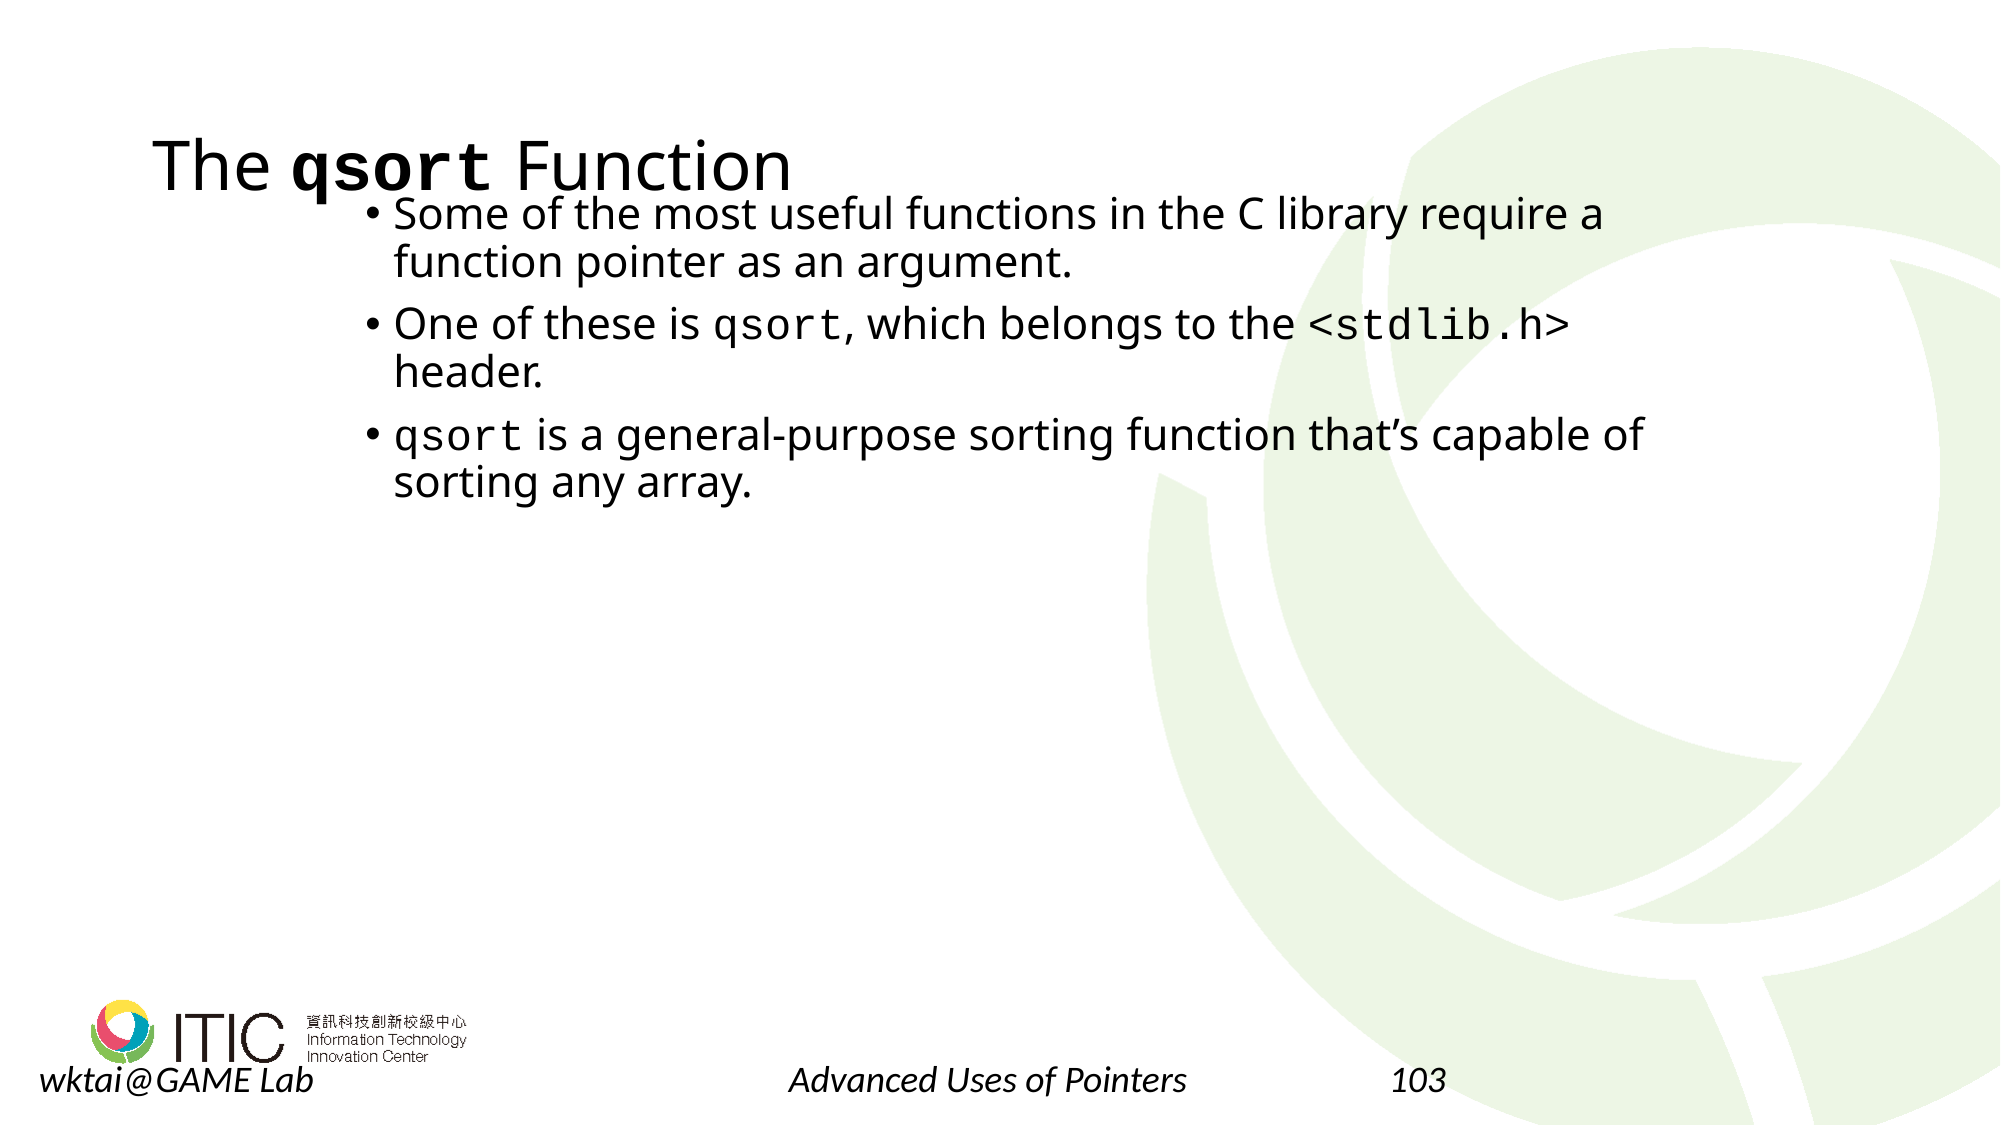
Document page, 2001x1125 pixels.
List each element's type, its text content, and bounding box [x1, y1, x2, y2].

title The qsort Function [137, 59, 1863, 278]
picture [0, 0, 2001, 1125]
list Some of the most useful functions in the C library require a function pointer as an argument. One of these is qsort, which belongs to the <stdlib.h> header. qsort is a general-purpose sorting function that’s capable of sorting any array. [350, 184, 1675, 1043]
